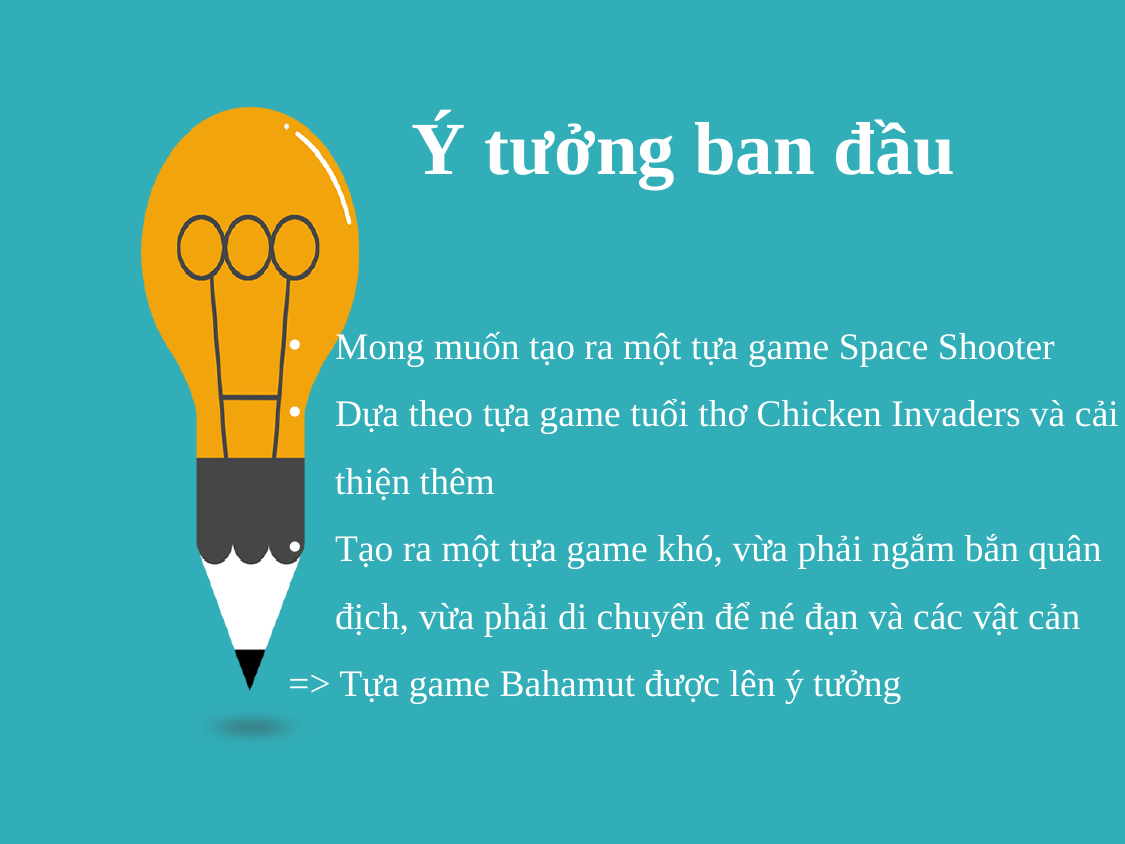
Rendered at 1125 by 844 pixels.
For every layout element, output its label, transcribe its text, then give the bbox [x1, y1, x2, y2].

list Ý tưởng ban đầu [397, 55, 1012, 233]
picture [141, 107, 359, 751]
text_box Mong muốn tạo ra một tựa game Space Shooter Dựa theo tựa game tuổi thơ Chicken Invaders và cải thiện thêm Tạo ra một tựa game khó, vừa phải ngắm bắn quân địch, vừa phải di chuyển để né đạn và các vật cản => Tựa game Bahamut được lên ý tưởng [273, 291, 1125, 757]
